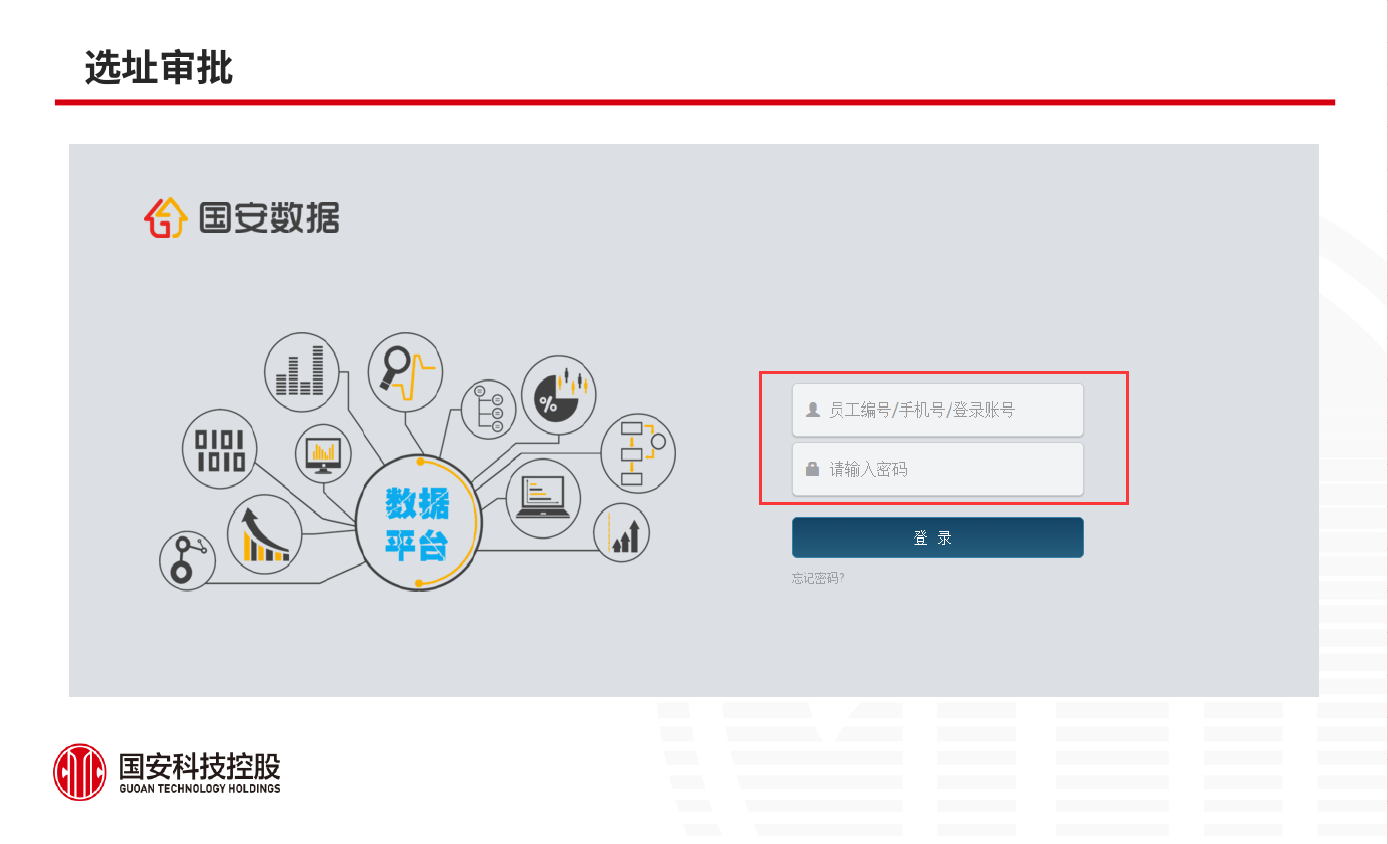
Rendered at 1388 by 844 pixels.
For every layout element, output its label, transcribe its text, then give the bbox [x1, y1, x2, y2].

title 选址审批 [69, 32, 1319, 101]
picture [0, 0, 1388, 844]
